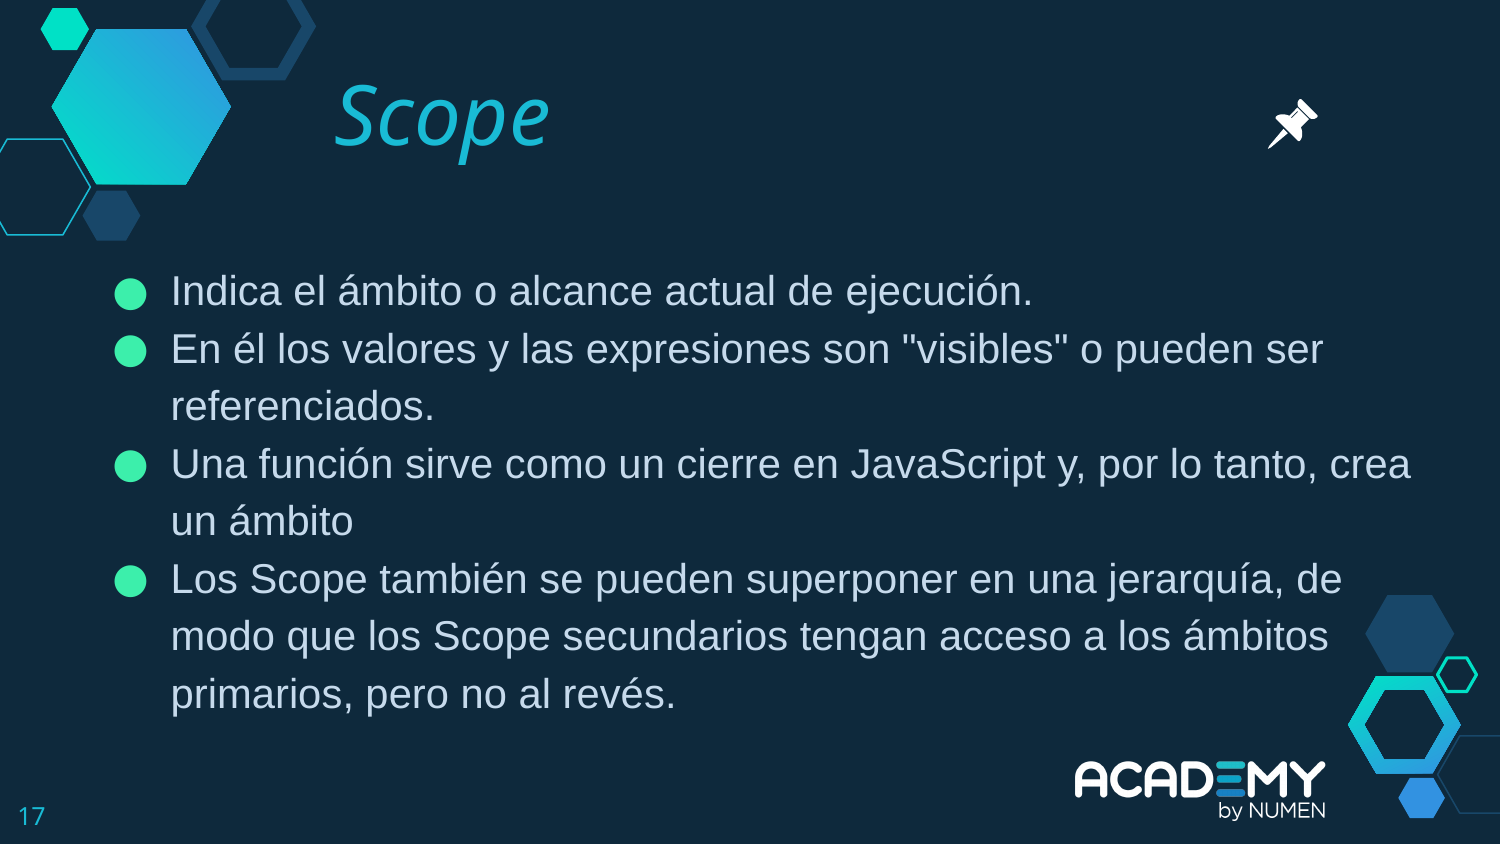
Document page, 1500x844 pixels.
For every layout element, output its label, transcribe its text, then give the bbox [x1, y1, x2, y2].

slide_number ‹#› [2, 785, 93, 844]
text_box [1267, 98, 1318, 150]
text_box Indica el ámbito o alcance actual de ejecución. En él los valores y las expresiones son "visibles" o pueden ser referenciados. Una función sirve como un cierre en JavaScript y, por lo tanto, crea un ámbito Los Scope también se pueden superponer en una jerarquía, de modo que los Scope secundarios tengan acceso a los ámbitos primarios, pero no al revés. [80, 242, 1442, 732]
title Scope [319, 71, 1131, 177]
picture [1068, 743, 1330, 827]
